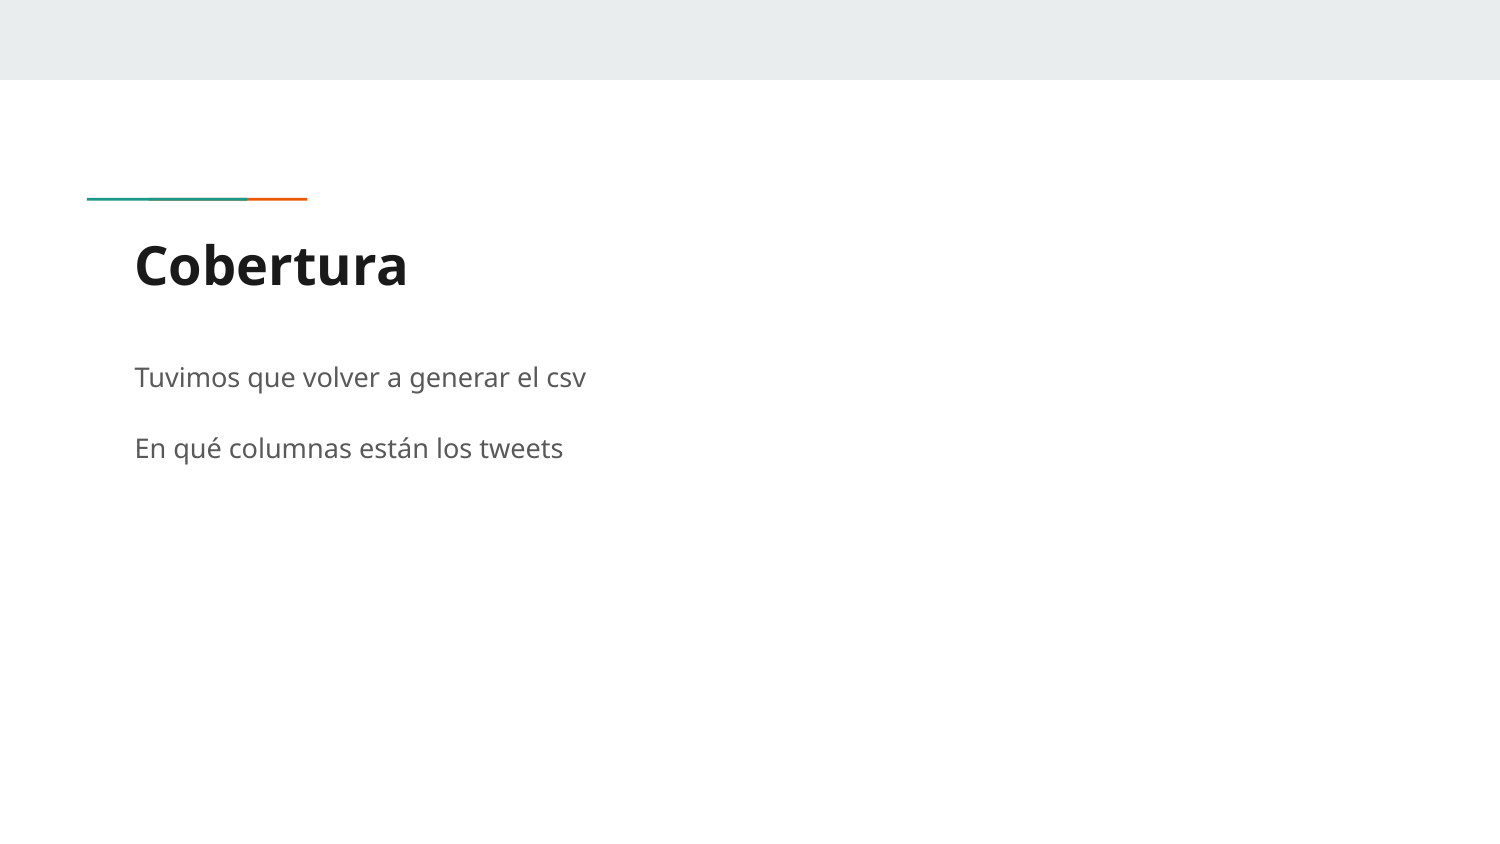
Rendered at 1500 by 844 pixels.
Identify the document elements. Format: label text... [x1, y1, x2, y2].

title Cobertura [119, 216, 1381, 305]
list Tuvimos que volver a generar el csv En qué columnas están los tweets [119, 341, 1381, 712]
